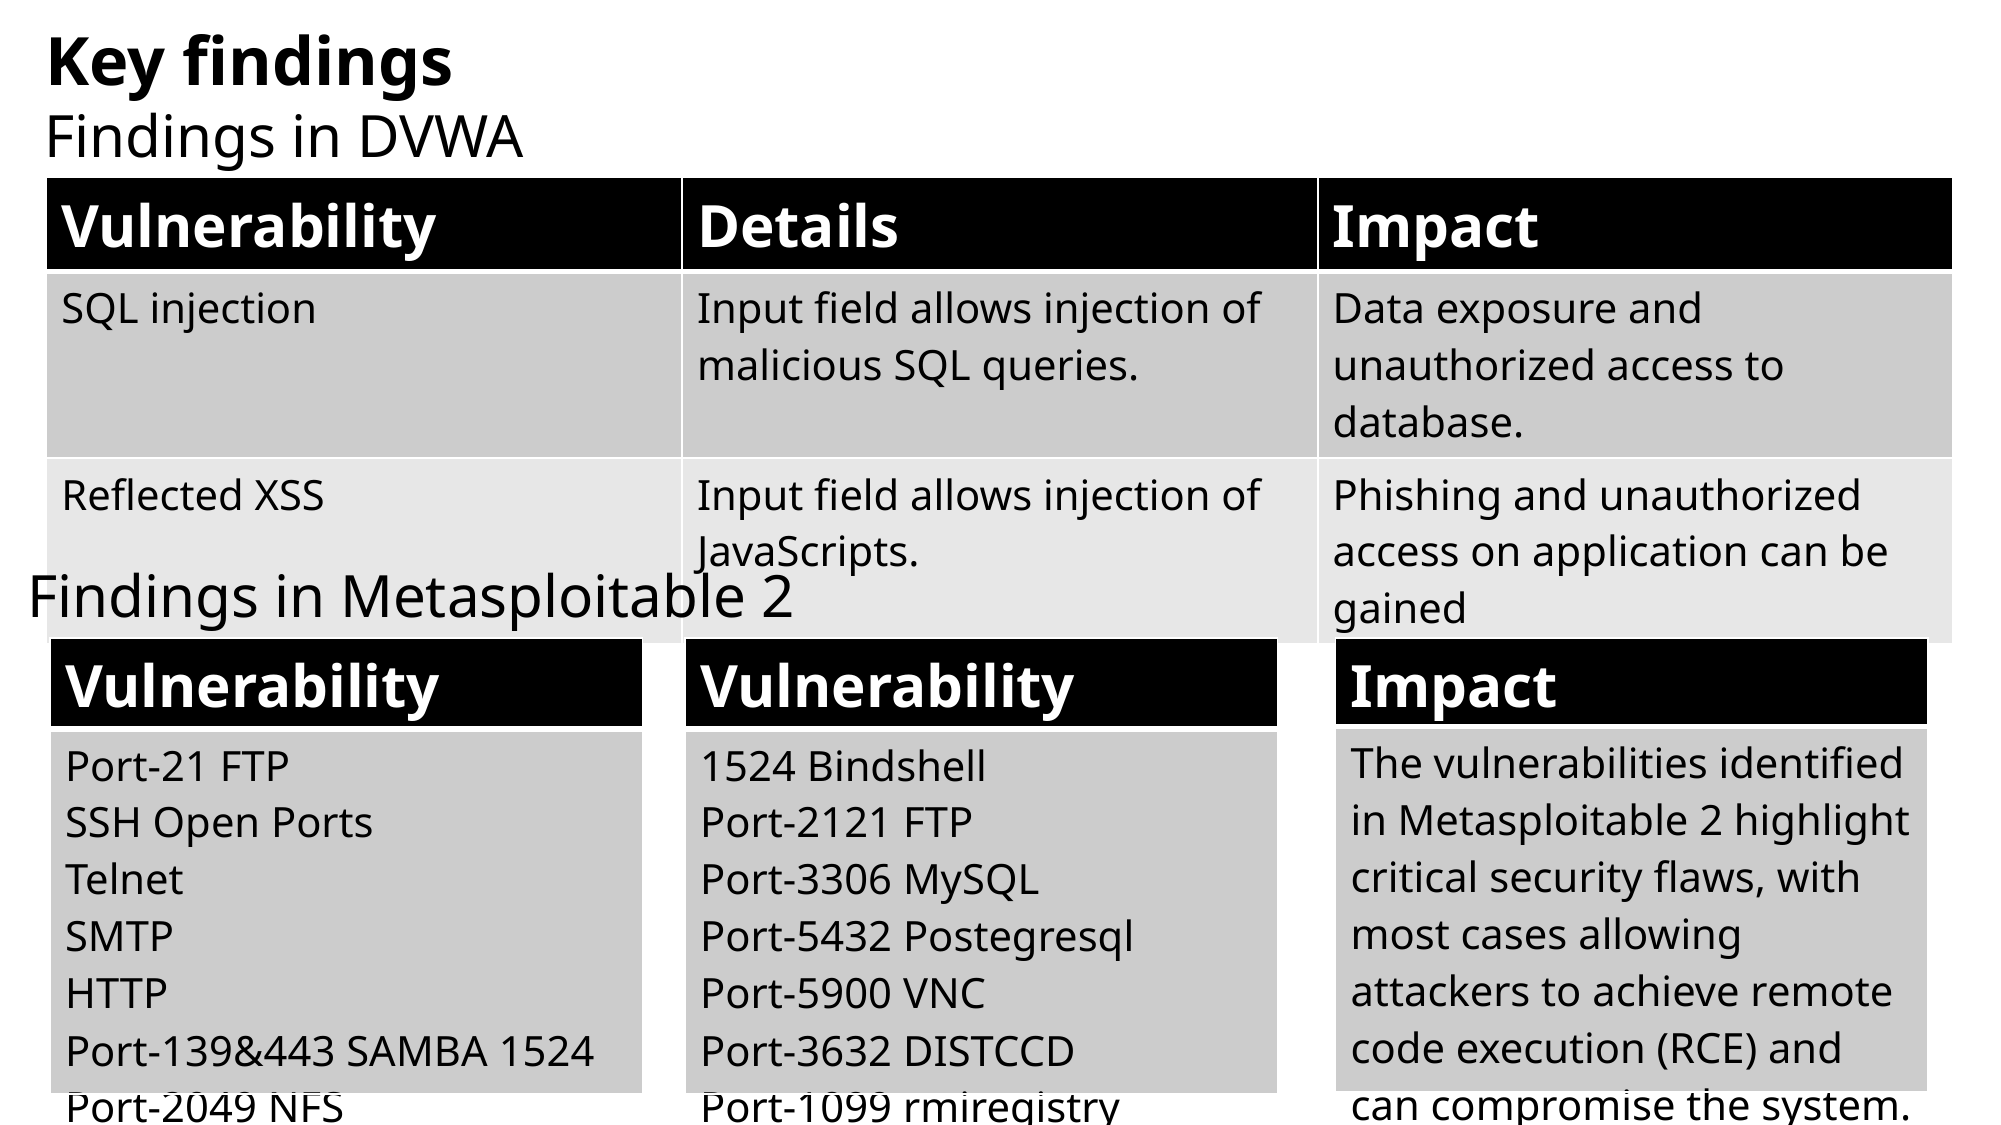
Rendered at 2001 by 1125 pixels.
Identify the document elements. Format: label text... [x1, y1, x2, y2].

table_header Vulnerability [51, 639, 642, 726]
table_cell Data exposure and unauthorized access to database. [1319, 274, 1952, 457]
table_cell Input field allows injection of JavaScripts. [683, 459, 1317, 643]
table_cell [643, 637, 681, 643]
table_cell The vulnerabilities identified in Metasploitable 2 highlight critical security flaws, with most cases allowing attackers to achieve remote code execution (RCE) and can compromise the system. [1336, 729, 1927, 1091]
table_header Impact [1336, 639, 1927, 724]
table_header Vulnerability [686, 639, 1277, 726]
title Key findings [29, 0, 1755, 173]
table_cell Reflected XSS [47, 459, 681, 551]
table_header Impact [1319, 178, 1952, 269]
table_cell Port-21 FTP SSH Open Ports Telnet SMTP HTTP Port-139&443 SAMBA 1524 Port-2049 NFS [51, 732, 642, 1093]
table_cell Input field allows injection of malicious SQL queries. [683, 274, 1317, 457]
table_cell Phishing and unauthorized access on application can be gained [1319, 459, 1952, 643]
table_cell 1524 Bindshell Port-2121 FTP Port-3306 MySQL Port-5432 Postegresql Port-5900 VNC Port-3632 DISTCCD Port-1099 rmiregistry [686, 732, 1277, 1093]
text_box Findings in Metasploitable 2 [12, 551, 810, 637]
text_box Findings in DVWA [29, 91, 1099, 177]
table_header Details [683, 178, 1317, 269]
table_cell SQL injection [47, 274, 681, 457]
table_header Vulnerability [47, 178, 681, 269]
